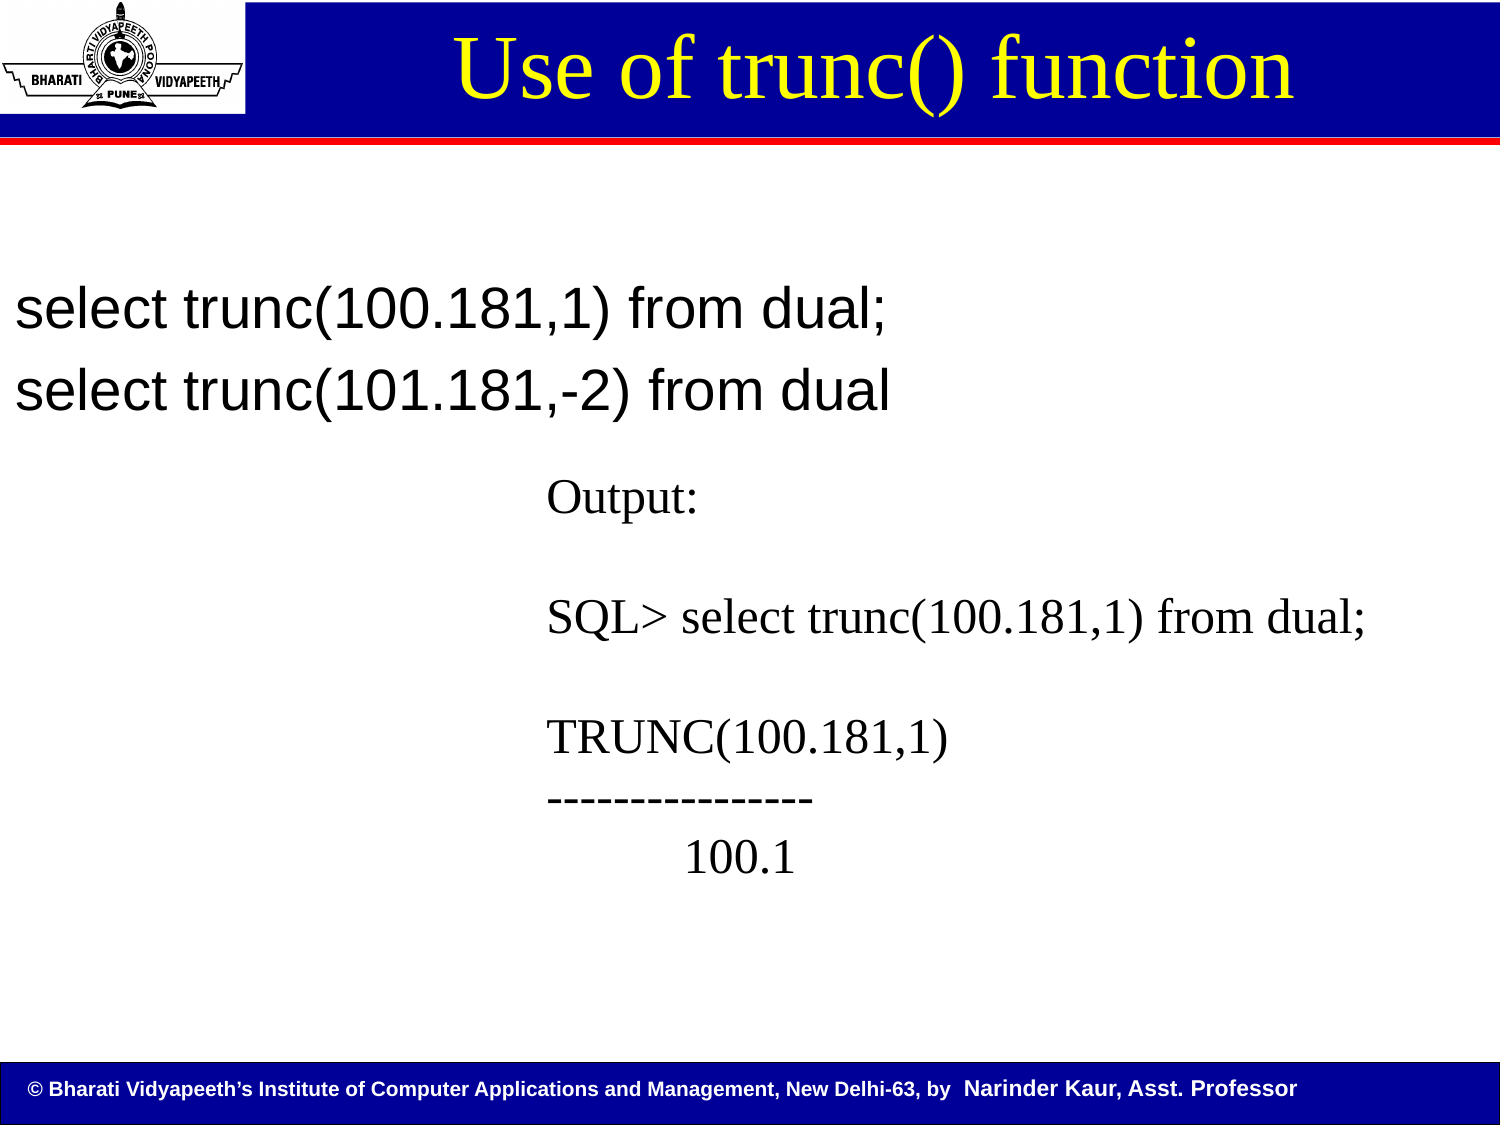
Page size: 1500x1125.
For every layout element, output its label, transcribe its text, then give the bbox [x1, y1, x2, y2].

title Use of trunc() function [249, 0, 1500, 138]
text_box Output: SQL> select trunc(100.181,1) from dual; TRUNC(100.181,1) ---------------- 100.1 [531, 456, 1418, 891]
picture [2, 2, 243, 109]
list select trunc(100.181,1) from dual; select trunc(101.181,-2) from dual [0, 262, 1351, 472]
